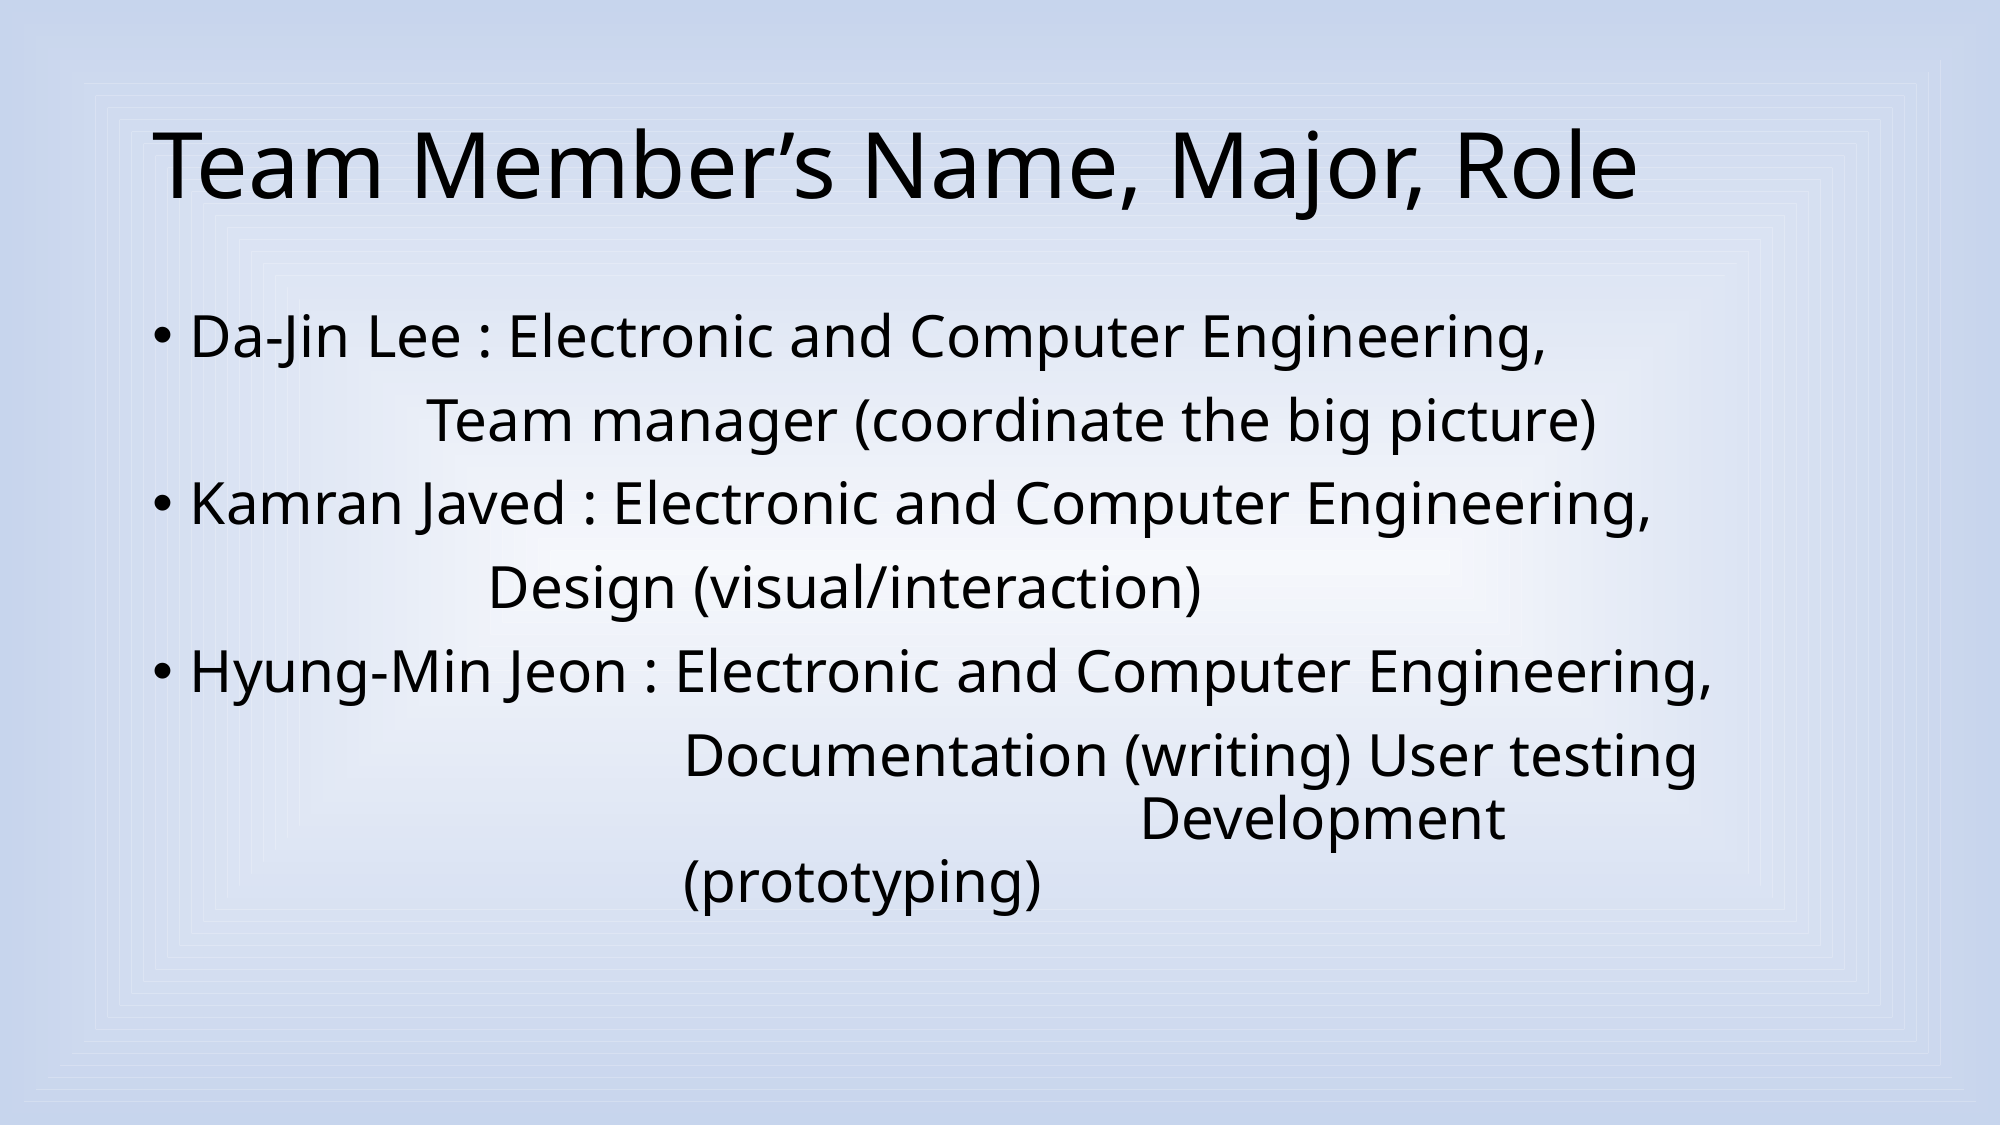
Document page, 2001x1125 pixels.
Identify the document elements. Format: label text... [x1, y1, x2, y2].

list Da-Jin Lee : Electronic and Computer Engineering, Team manager (coordinate the big picture) Kamran Javed : Electronic and Computer Engineering, Design (visual/interaction) Hyung-Min Jeon : Electronic and Computer Engineering, Documentation (writing) User testing Development (prototyping) [137, 299, 1863, 1014]
title Team Member’s Name, Major, Role [137, 59, 1863, 278]
